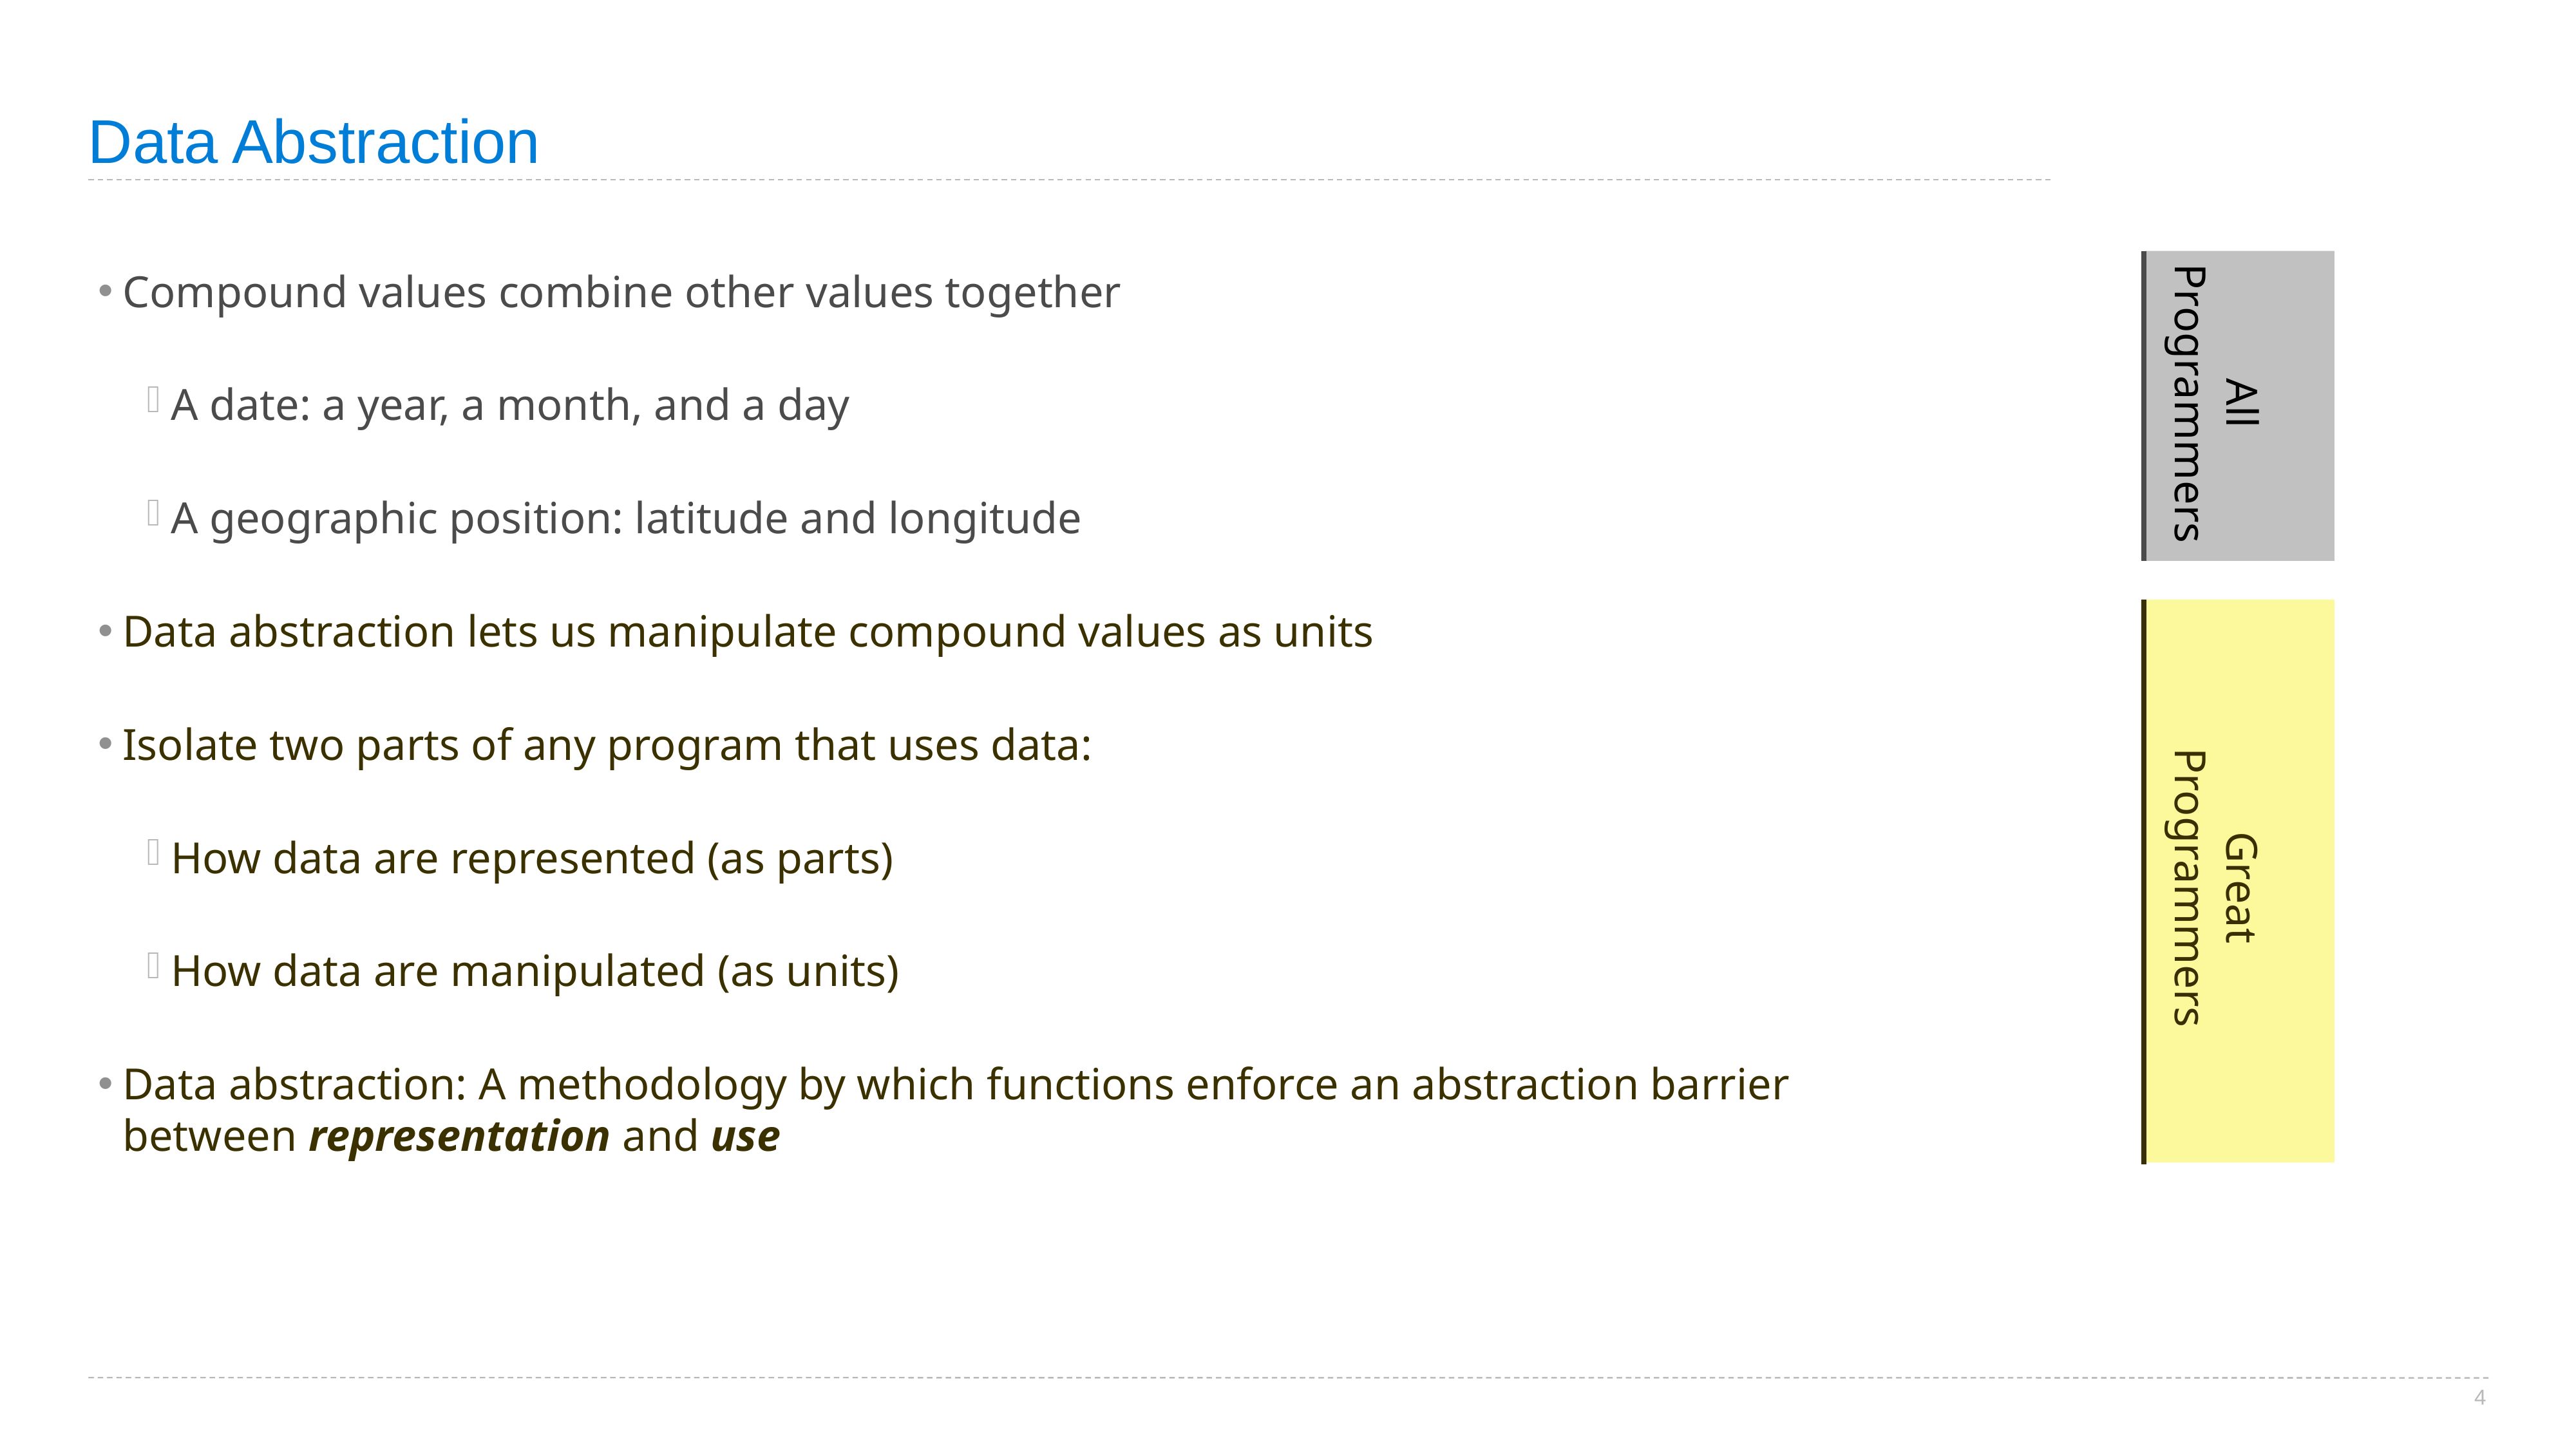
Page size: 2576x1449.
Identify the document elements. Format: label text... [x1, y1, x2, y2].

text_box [2143, 599, 2335, 1165]
title Data Abstraction [88, 0, 2050, 178]
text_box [2143, 231, 2335, 576]
slide_number 4 [2473, 1383, 2488, 1408]
list Compound values combine other values together A date: a year, a month, and a day A geographic position: latitude and longitude Data abstraction lets us manipulate compound values as units Isolate two parts of any program that uses data: How data are represented (as parts) How data are manipulated (as units) Data abstraction: A methodology by which functions enforce an abstraction barrier between representation and use [88, 258, 1934, 1290]
